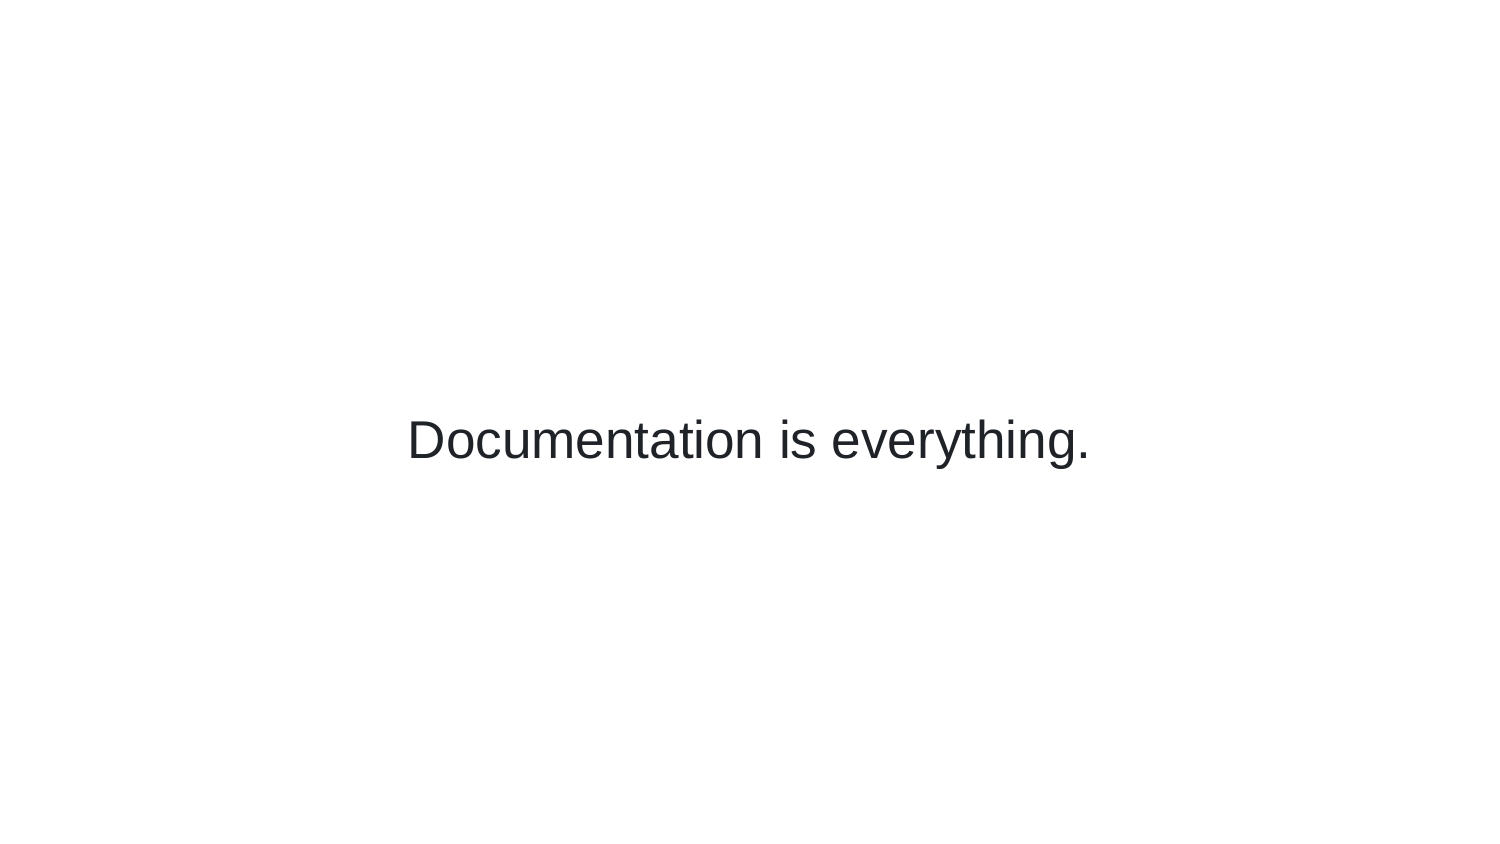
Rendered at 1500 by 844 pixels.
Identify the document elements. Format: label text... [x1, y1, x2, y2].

title Documentation is everything. [335, 390, 1165, 485]
